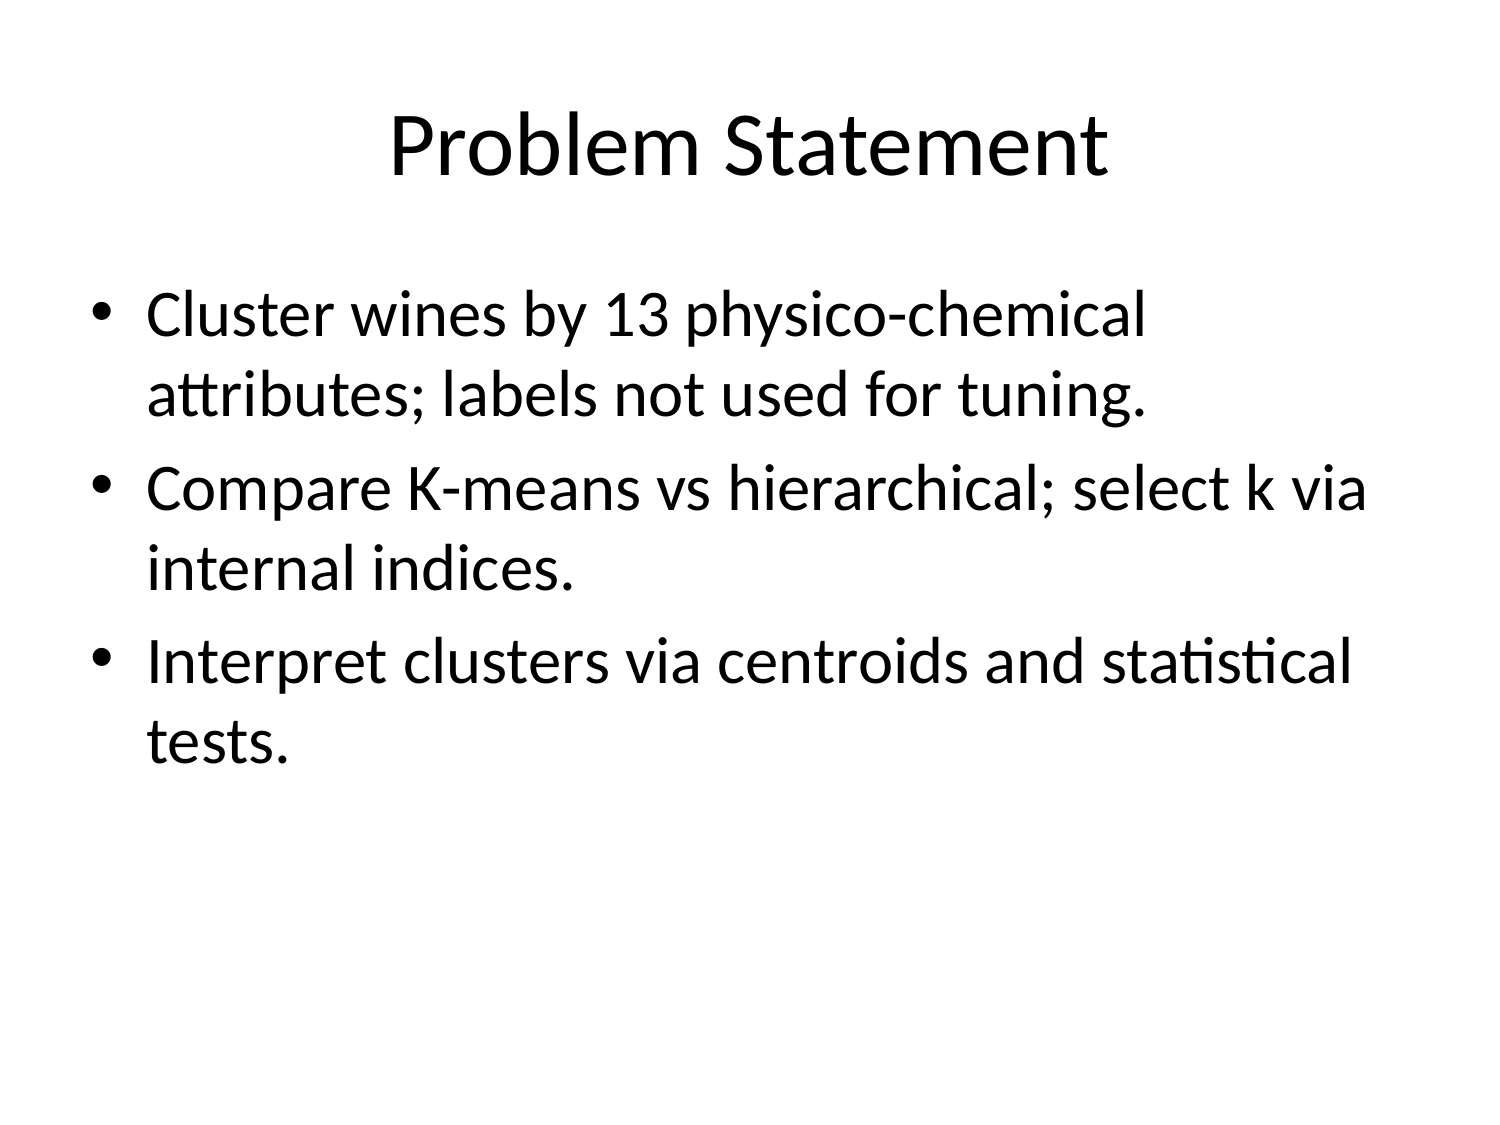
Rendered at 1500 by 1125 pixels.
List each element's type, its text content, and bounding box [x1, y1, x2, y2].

title Problem Statement [75, 45, 1425, 233]
list Cluster wines by 13 physico-chemical attributes; labels not used for tuning. Compare K-means vs hierarchical; select k via internal indices. Interpret clusters via centroids and statistical tests. [75, 262, 1425, 1005]
